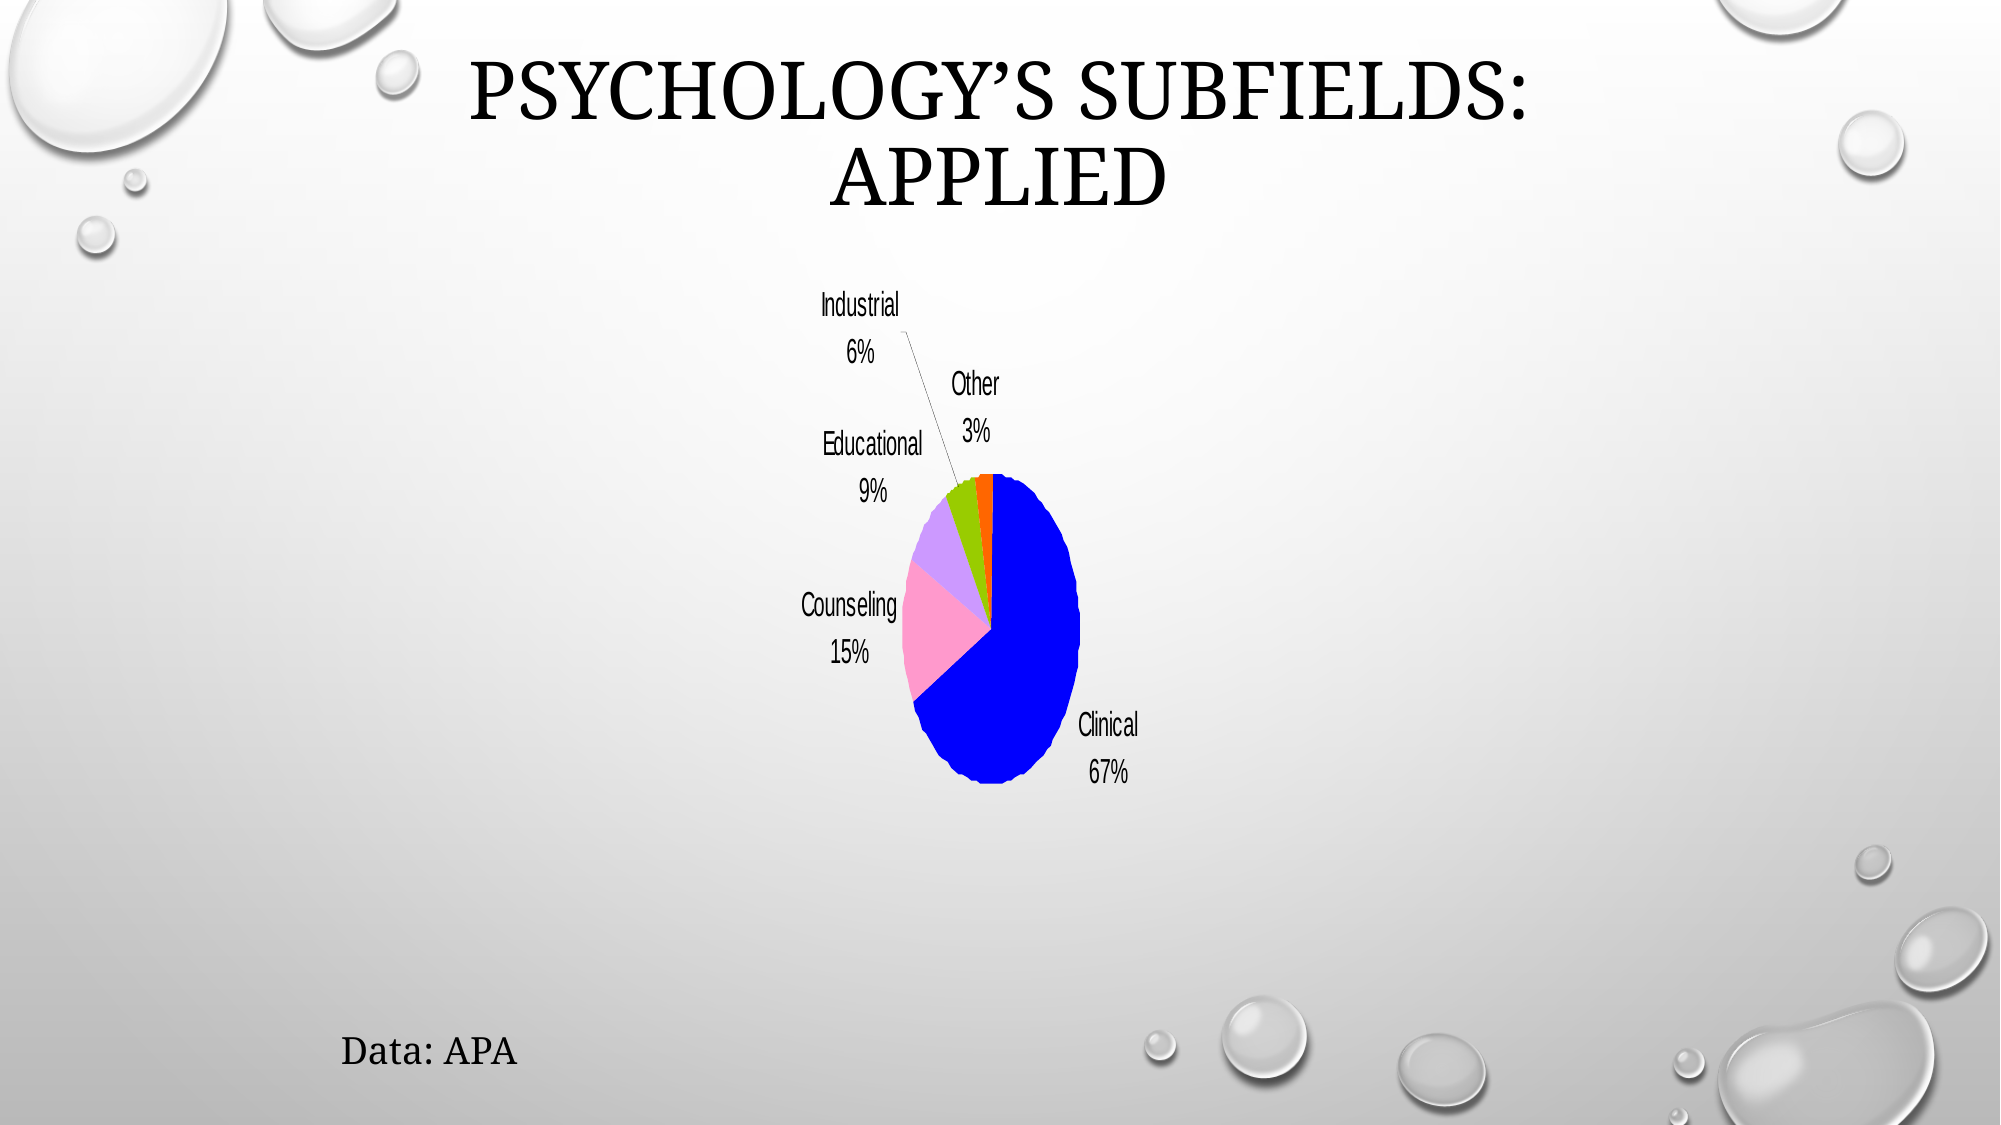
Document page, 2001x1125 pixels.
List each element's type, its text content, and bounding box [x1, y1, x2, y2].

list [550, 262, 1439, 1006]
picture [0, 0, 2000, 1125]
title Psychology’s Subfields: Applied [362, 42, 1638, 231]
text_box Data: APA [326, 1019, 533, 1080]
